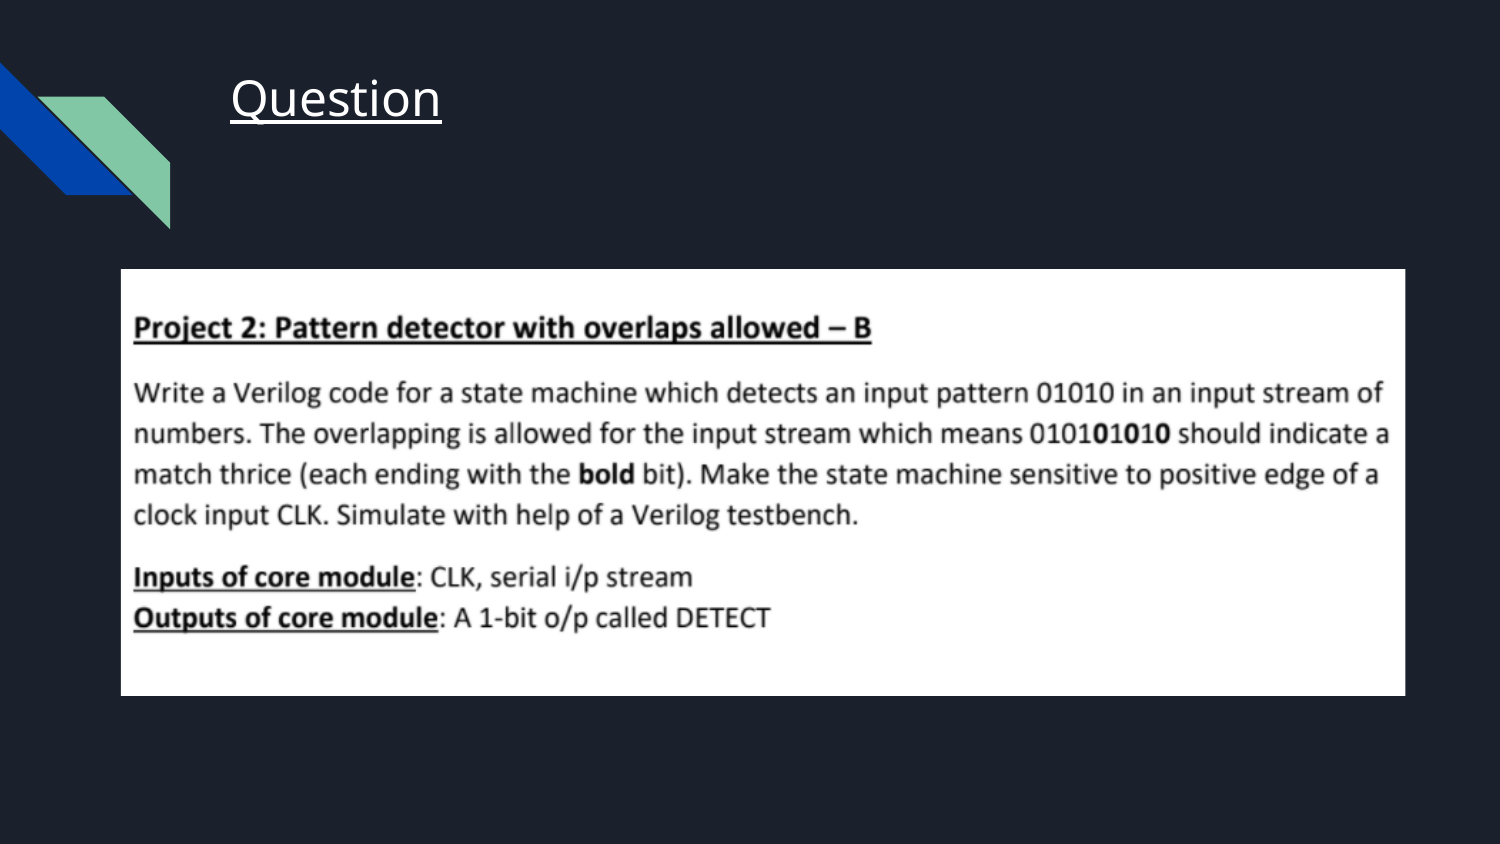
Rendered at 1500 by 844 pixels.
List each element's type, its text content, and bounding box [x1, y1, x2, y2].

picture [120, 268, 1406, 696]
title Question [214, 51, 1370, 202]
